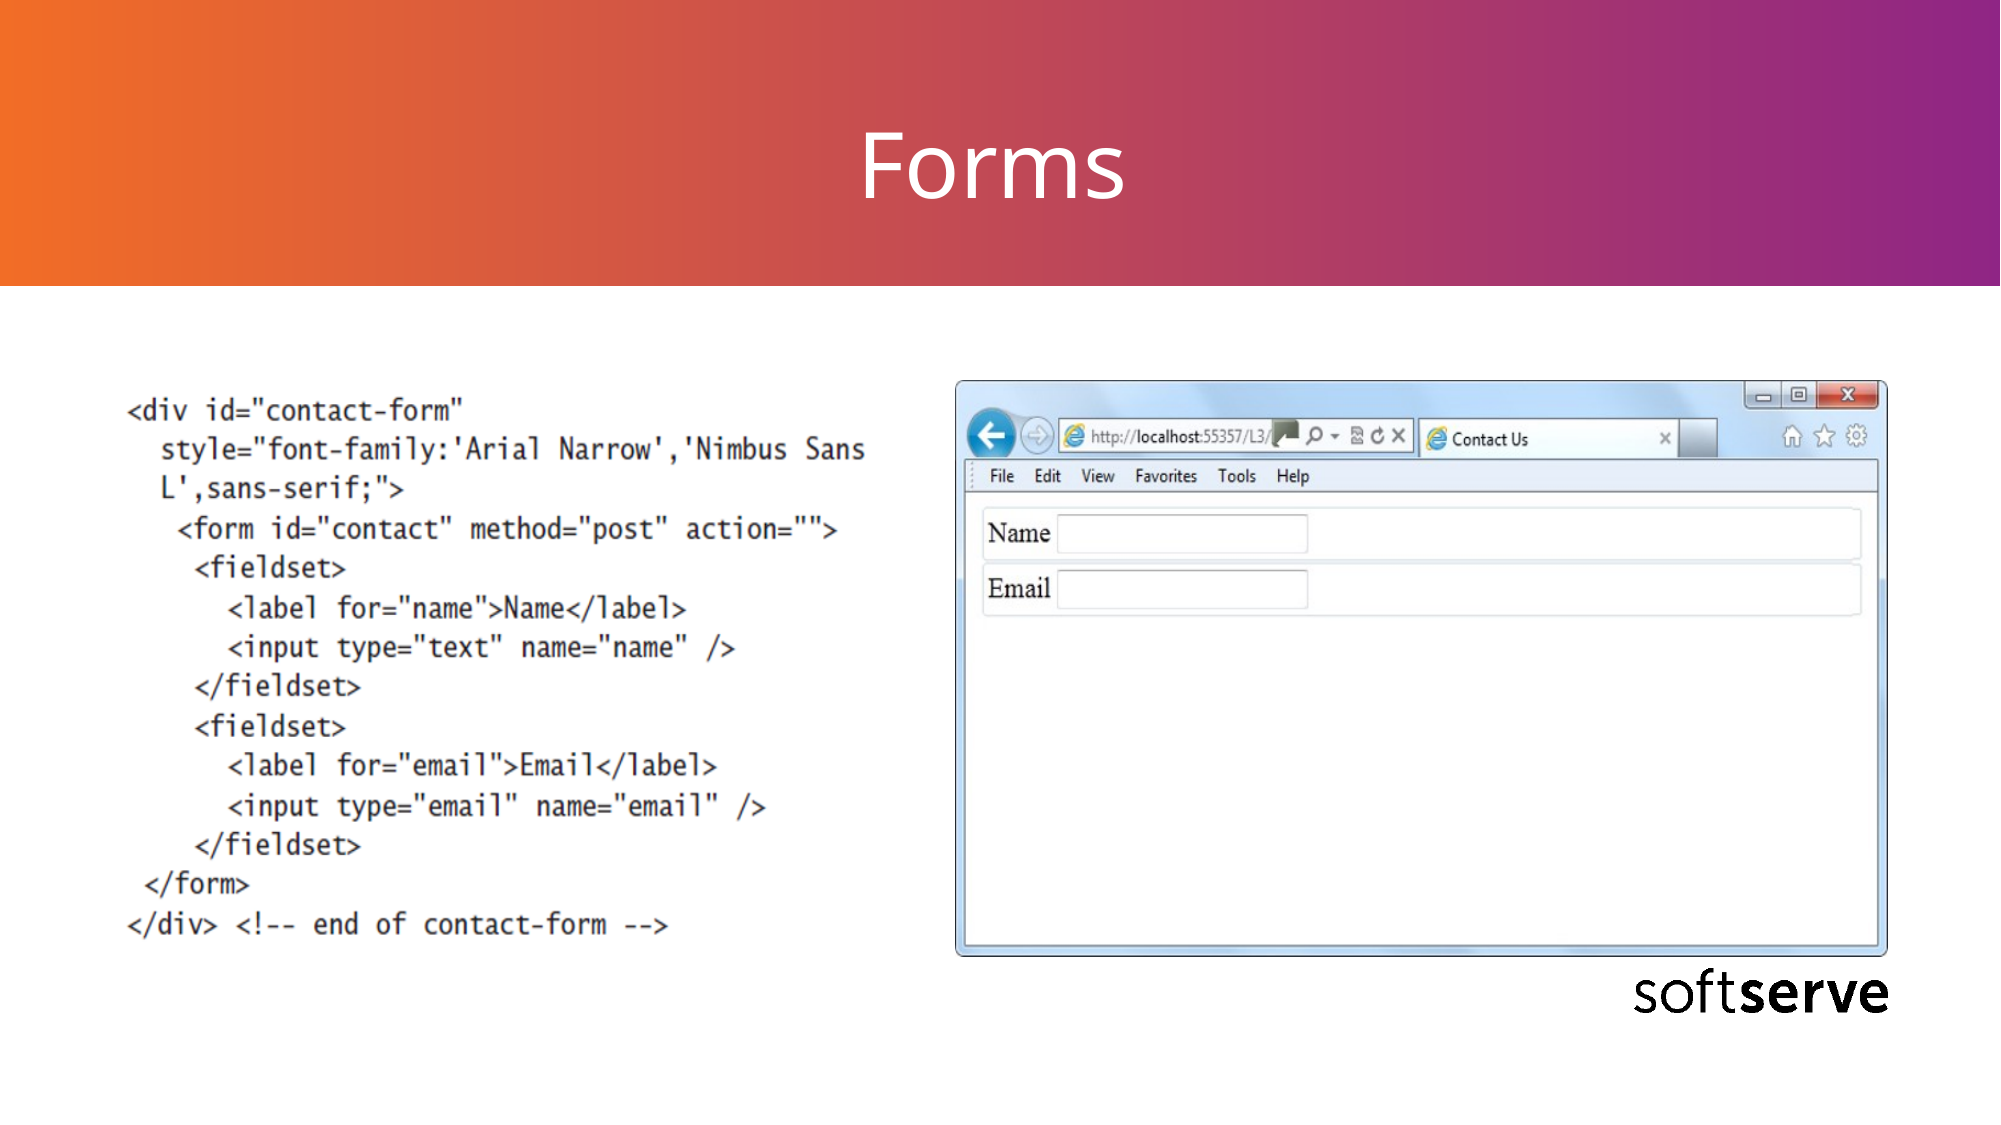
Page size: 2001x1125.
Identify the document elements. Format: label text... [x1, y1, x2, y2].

picture [112, 380, 887, 945]
picture [1634, 968, 1888, 1013]
picture [955, 380, 1888, 957]
title Forms [112, 112, 1888, 225]
